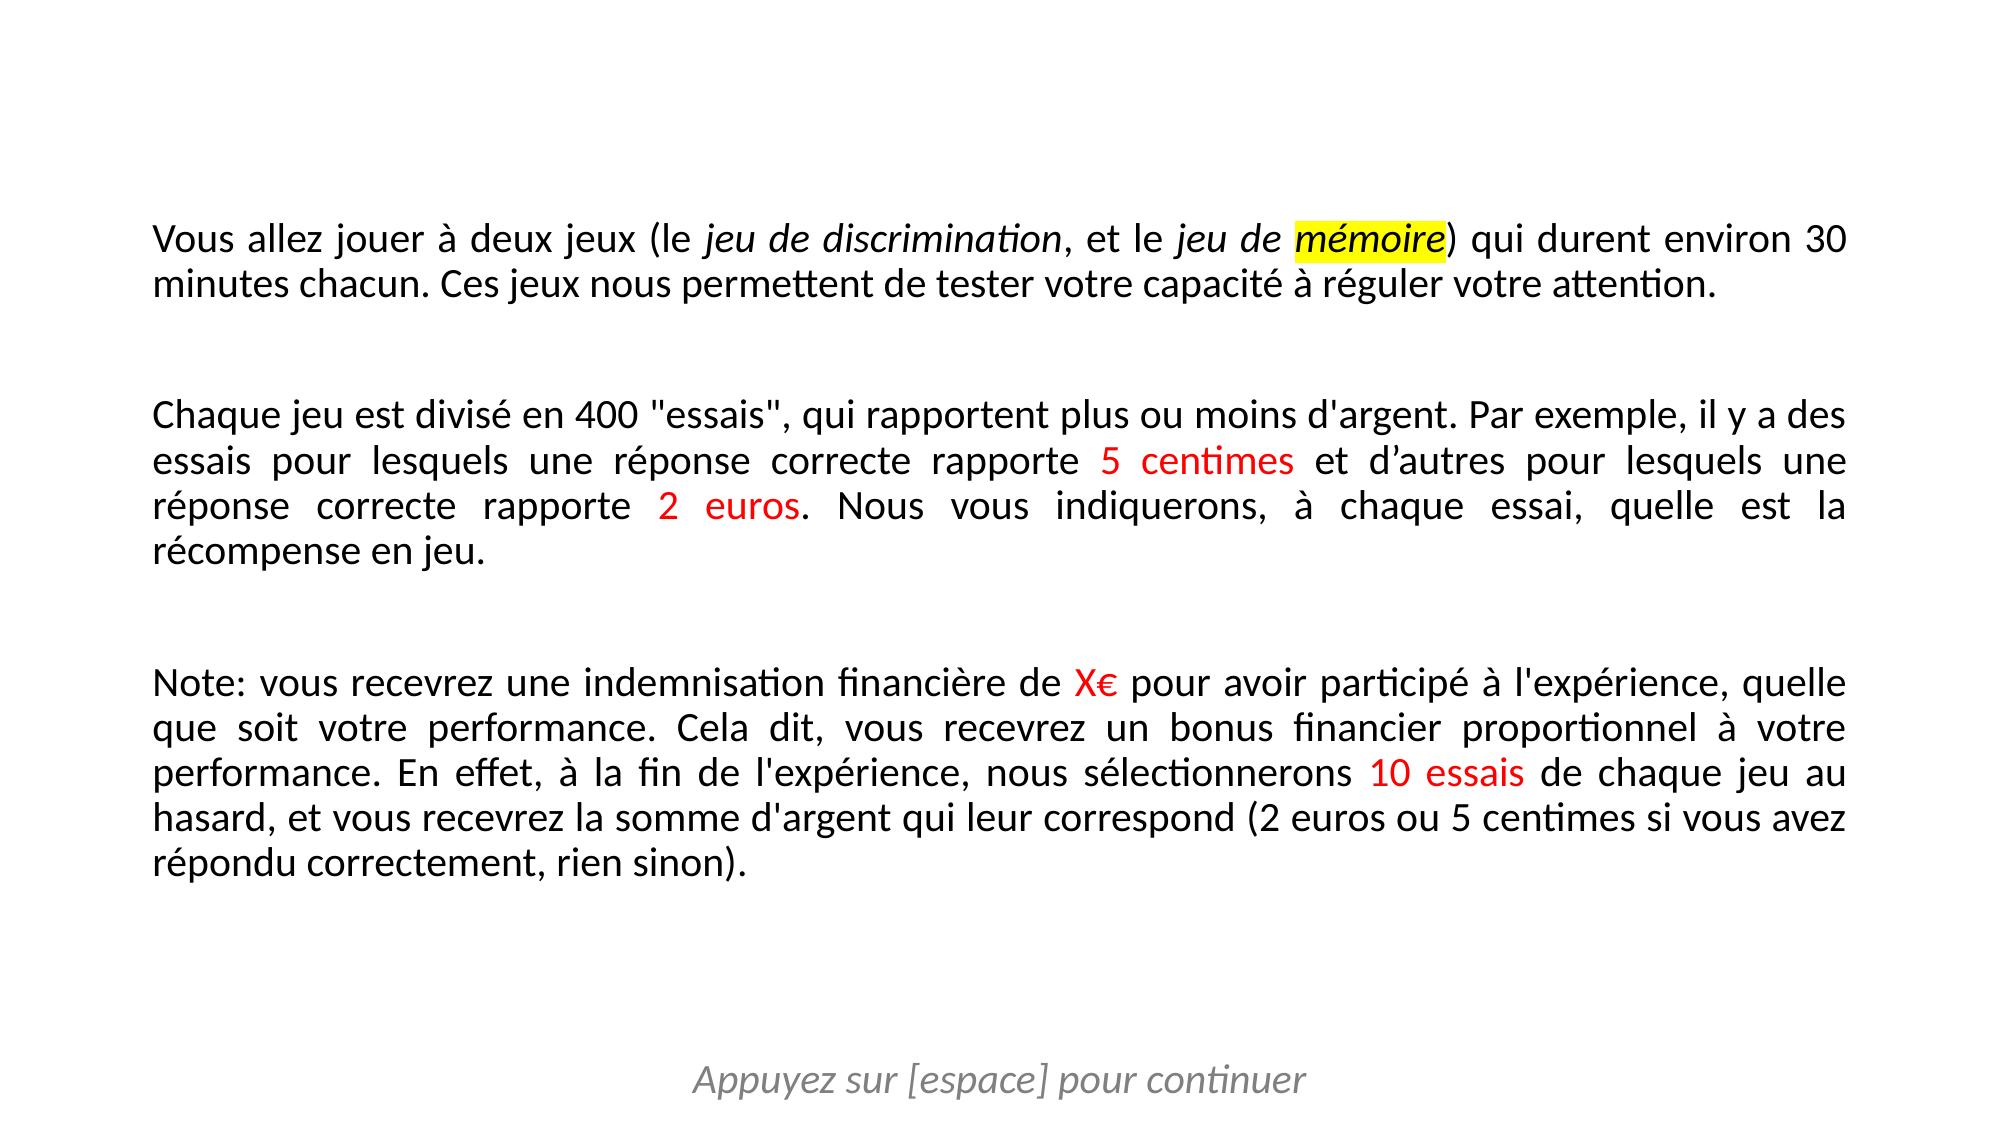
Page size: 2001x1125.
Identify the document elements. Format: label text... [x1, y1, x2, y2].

list Vous allez jouer à deux jeux (le jeu de discrimination, et le jeu de mémoire) qui durent environ 30 minutes chacun. Ces jeux nous permettent de tester votre capacité à réguler votre attention. Chaque jeu est divisé en 400 "essais", qui rapportent plus ou moins d'argent. Par exemple, il y a des essais pour lesquels une réponse correcte rapporte 5 centimes et d’autres pour lesquels une réponse correcte rapporte 2 euros. Nous vous indiquerons, à chaque essai, quelle est la récompense en jeu. Note: vous recevrez une indemnisation financière de X€ pour avoir participé à l'expérience, quelle que soit votre performance. Cela dit, vous recevrez un bonus financier proportionnel à votre performance. En effet, à la fin de l'expérience, nous sélectionnerons 10 essais de chaque jeu au hasard, et vous recevrez la somme d'argent qui leur correspond (2 euros ou 5 centimes si vous avez répondu correctement, rien sinon). [137, 208, 1863, 917]
text_box Appuyez sur [espace] pour continuer [678, 1044, 1322, 1110]
